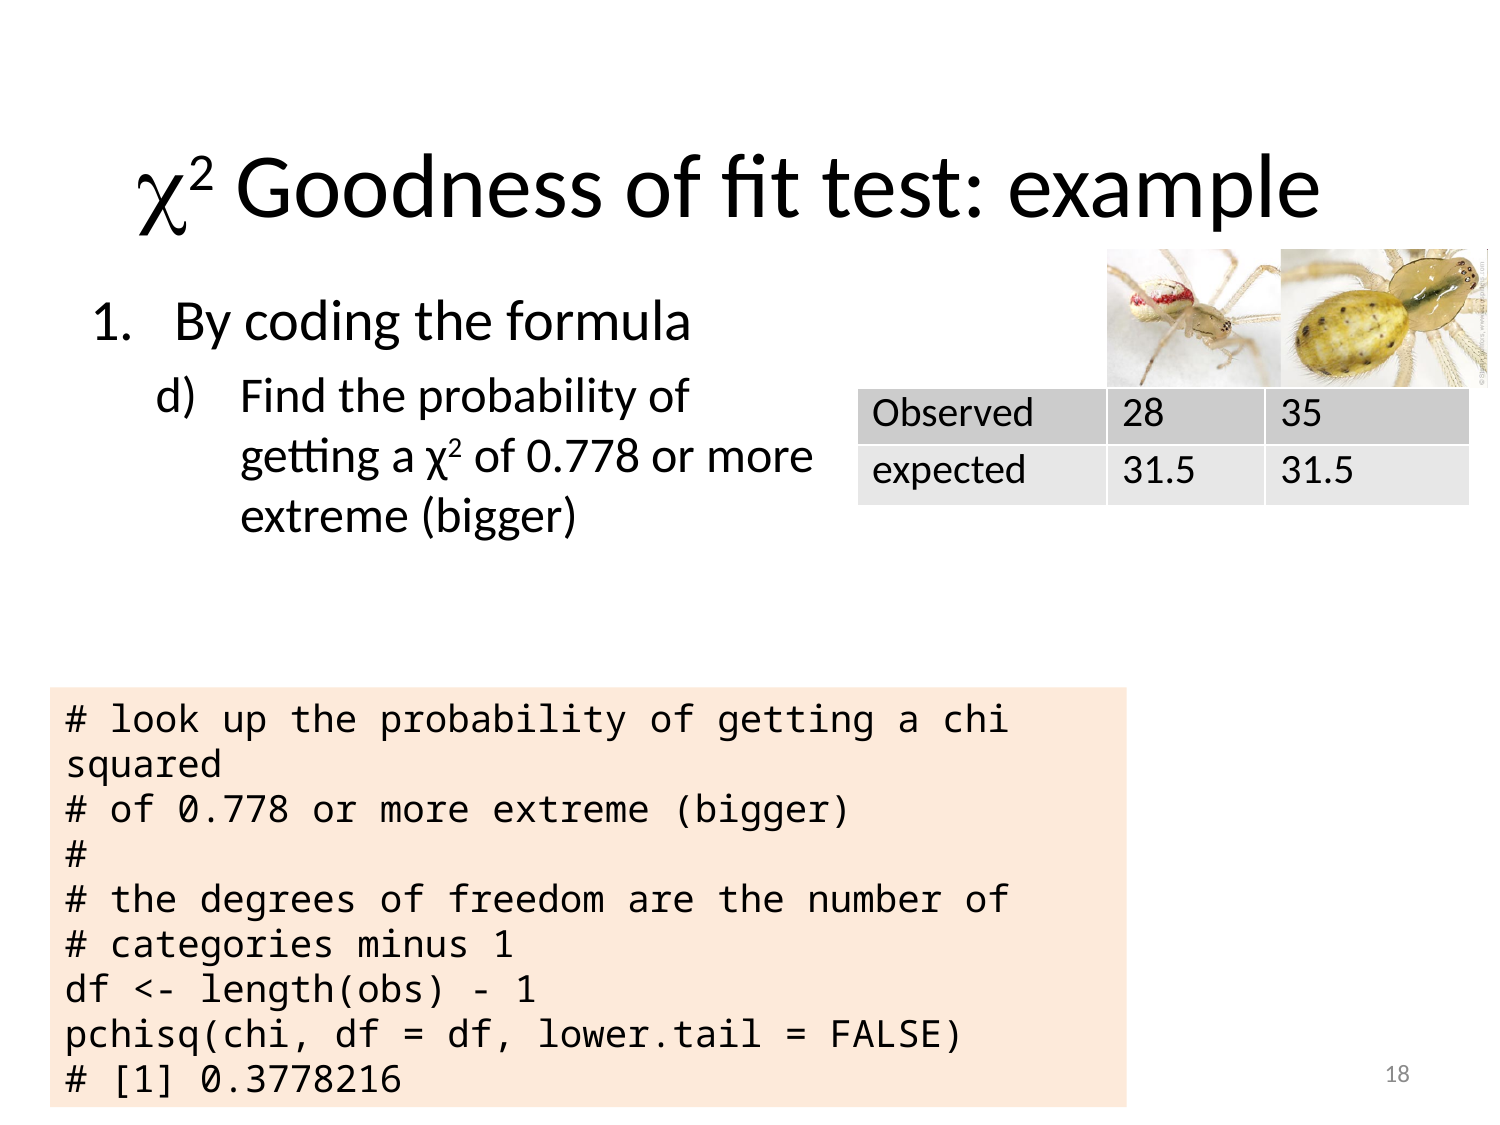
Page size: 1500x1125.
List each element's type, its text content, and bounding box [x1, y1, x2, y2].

slide_number 18 [1127, 1042, 1425, 1103]
title 2 Goodness of fit test: example [118, 62, 1344, 300]
text_box # look up the probability of getting a chi squared # of 0.778 or more extreme (bigger) # # the degrees of freedom are the number of # categories minus 1 df <- length(obs) - 1 pchisq(chi, df = df, lower.tail = FALSE) # [1] 0.3778216 [50, 687, 1127, 1108]
table_cell expected [858, 446, 1106, 505]
table_cell 31.5 [1108, 446, 1264, 505]
table_header 28 [1108, 398, 1264, 444]
table_cell 31.5 [1266, 446, 1469, 505]
table_header 35 [1266, 398, 1469, 444]
list By coding the formula Find the probability of getting a χ2 of 0.778 or more extreme (bigger) [75, 275, 840, 625]
table_header Observed [858, 389, 1106, 444]
picture [1106, 249, 1488, 389]
